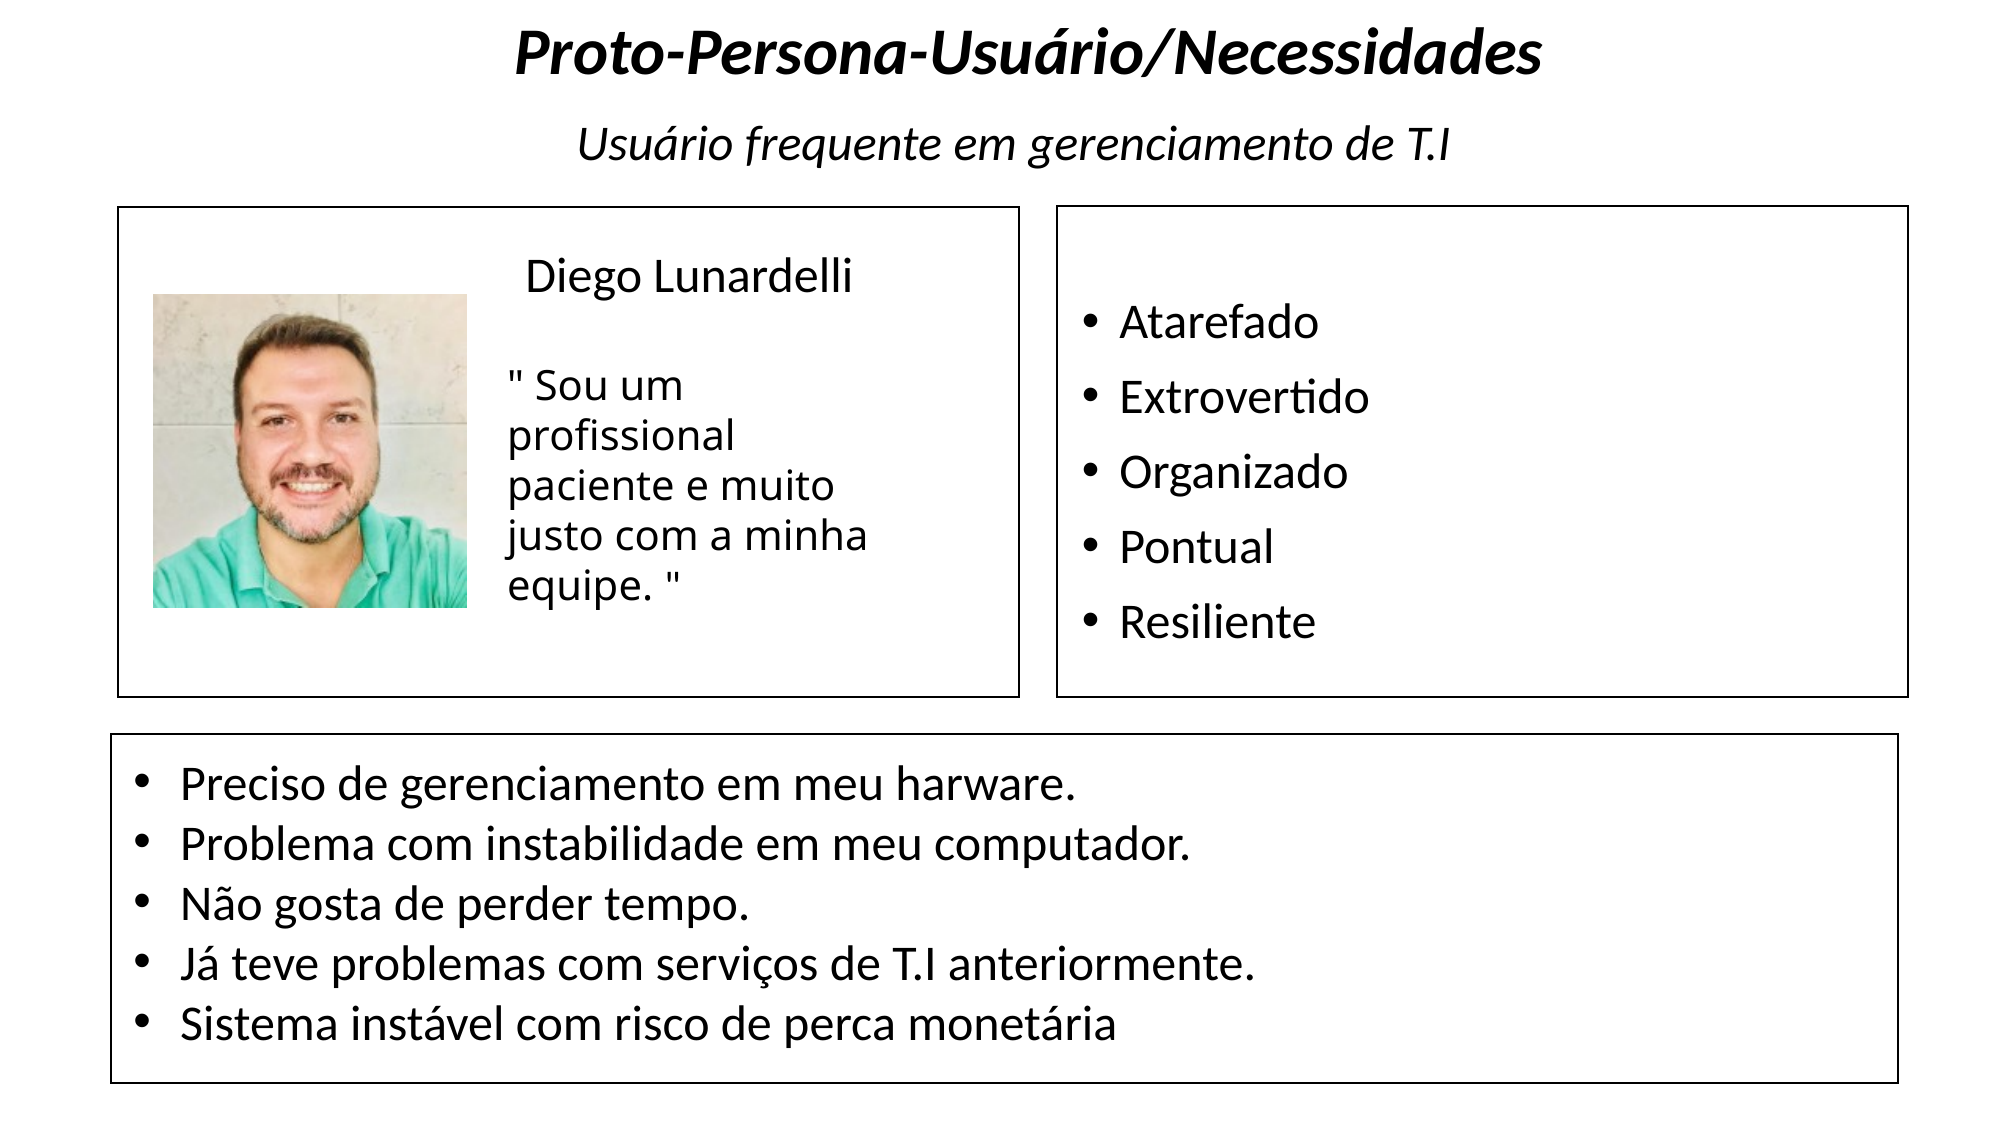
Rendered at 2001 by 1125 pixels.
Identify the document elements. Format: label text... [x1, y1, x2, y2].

text_box [117, 206, 1020, 682]
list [153, 294, 467, 608]
text_box " Sou um profissional paciente e muito justo com a minha equipe. " [492, 351, 927, 617]
title [99, 682, 1908, 1082]
list Atarefado Extrovertido Organizado Pontual Resiliente [1066, 207, 1917, 665]
text_box Diego Lunardelli [510, 235, 967, 311]
text_box Proto-Persona-Usuário/Necessidades [499, 0, 1591, 140]
text_box Usuário frequente em gerenciamento de T.I [561, 102, 1493, 178]
text_box Preciso de gerenciamento em meu harware. Problema com instabilidade em meu computador. Não gosta de perder tempo. Já teve problemas com serviços de T.I anteriormente. Sistema instável com risco de perca monetária [118, 743, 1892, 1125]
text_box [1056, 205, 1909, 698]
